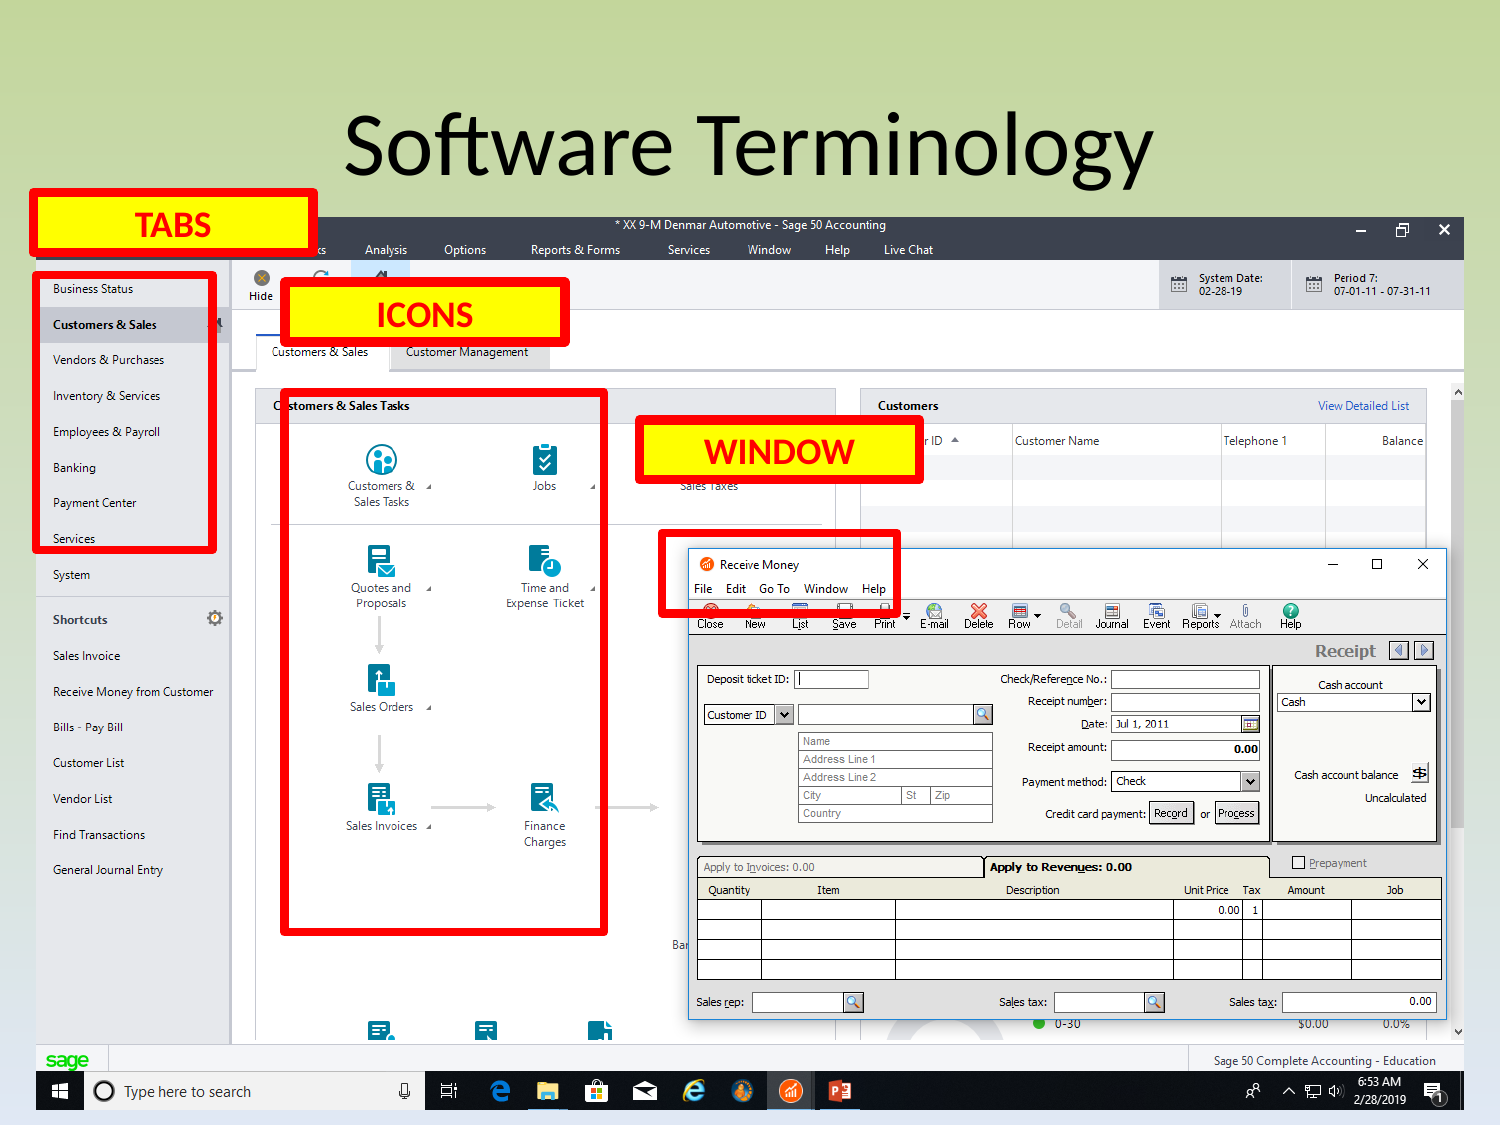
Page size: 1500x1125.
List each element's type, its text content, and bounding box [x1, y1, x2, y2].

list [35, 217, 1465, 1110]
title Software Terminology [75, 45, 1425, 215]
text_box TABS [33, 192, 314, 217]
